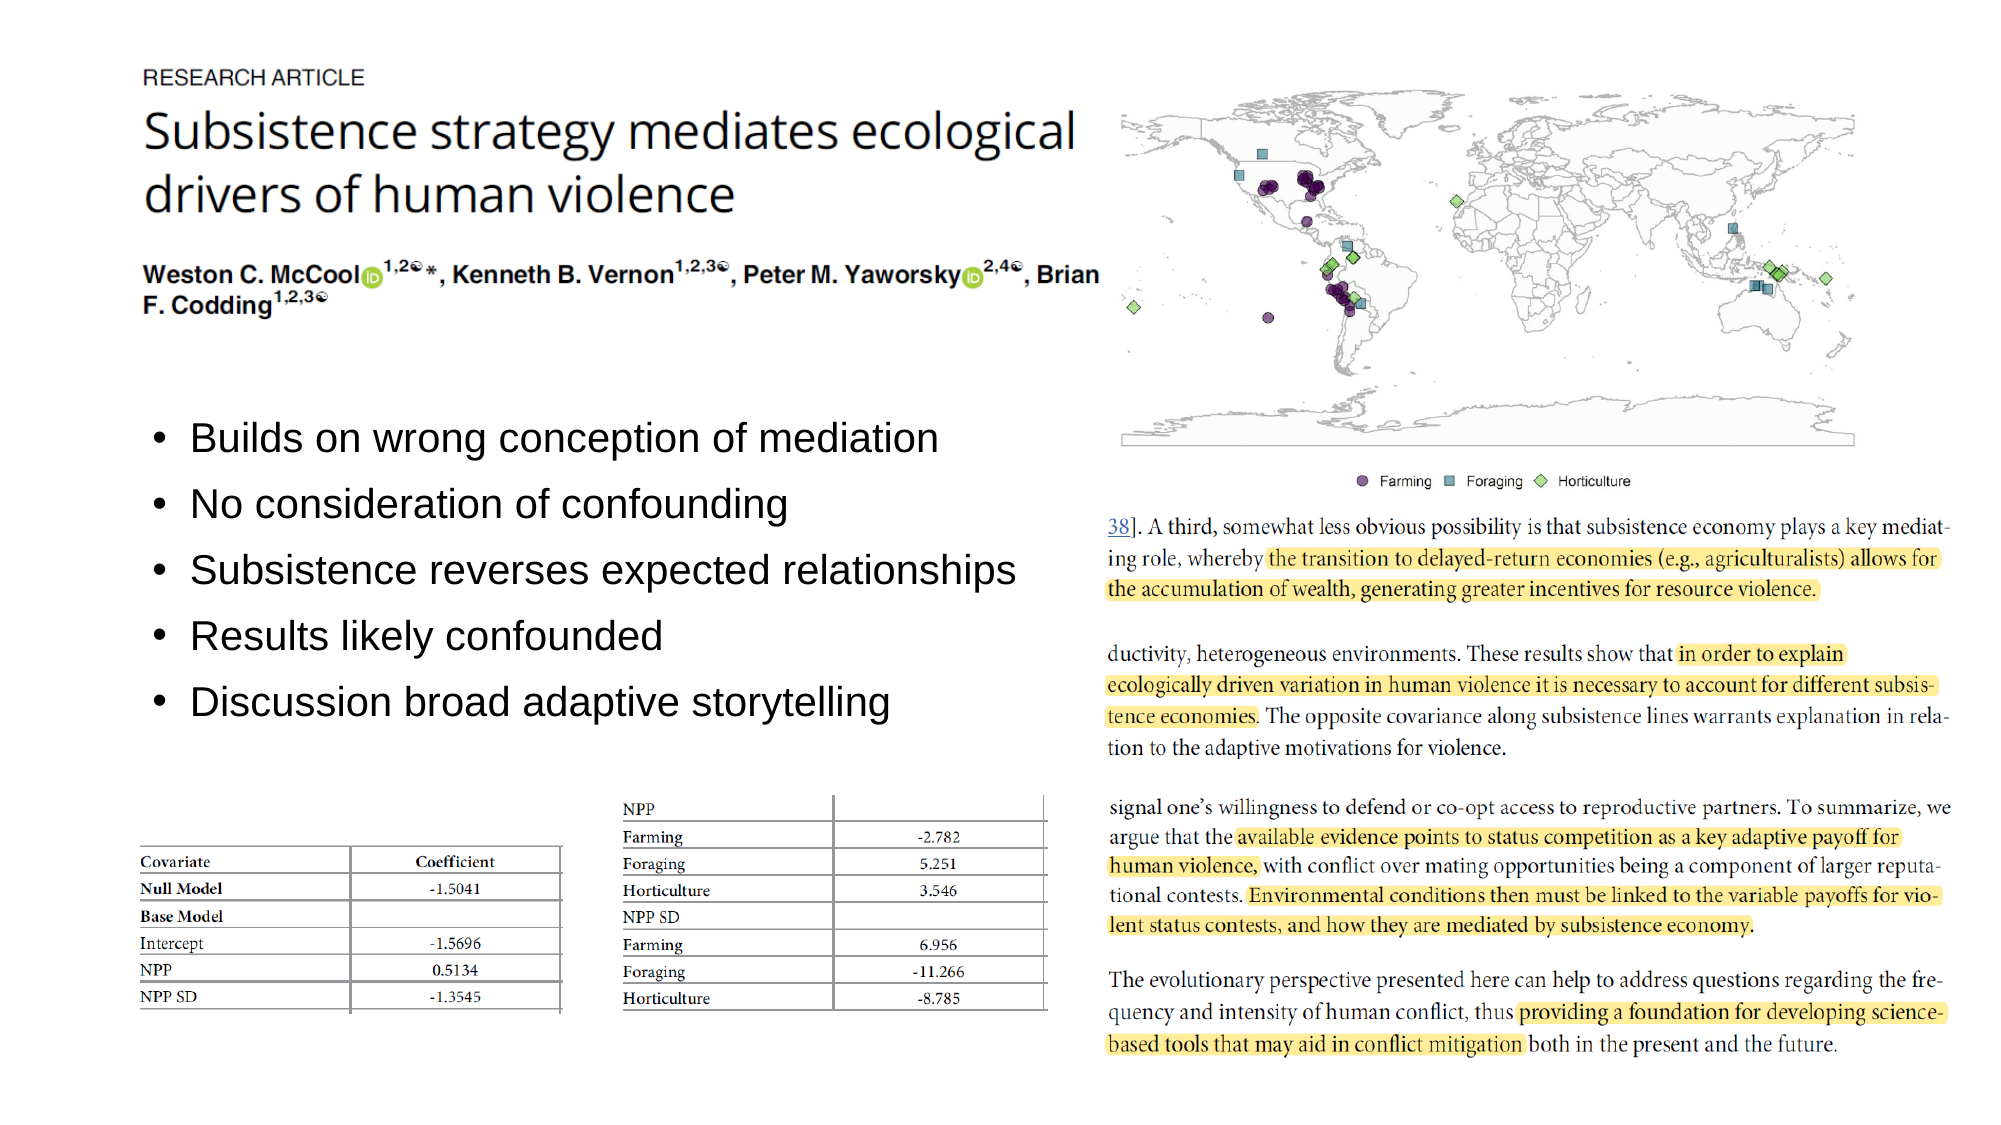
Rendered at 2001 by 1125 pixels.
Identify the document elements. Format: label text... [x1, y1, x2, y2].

list Builds on wrong conception of mediation No consideration of confounding Subsistence reverses expected relationships Results likely confounded Discussion broad adaptive storytelling [137, 409, 1863, 1014]
picture [137, 841, 563, 1014]
picture [137, 59, 1863, 491]
picture [1103, 509, 1953, 604]
picture [1105, 640, 1954, 759]
picture [619, 795, 1048, 1014]
picture [1105, 963, 1954, 1063]
picture [1103, 795, 1953, 939]
